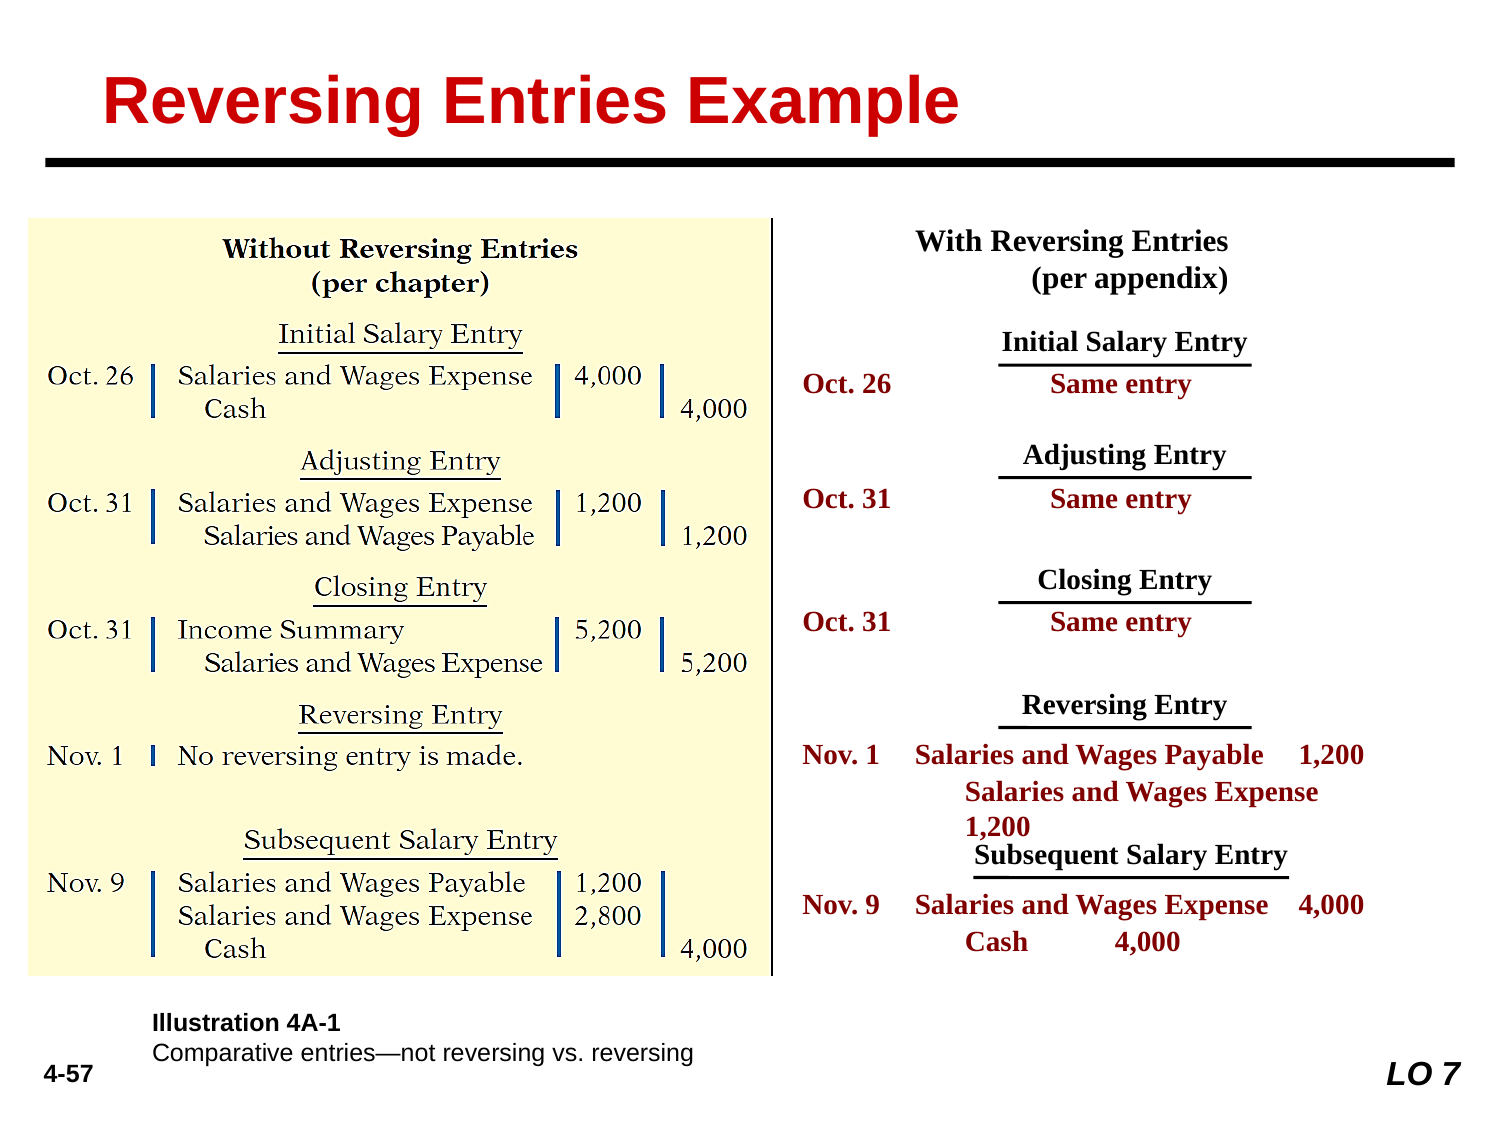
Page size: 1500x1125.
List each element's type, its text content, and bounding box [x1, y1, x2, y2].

text_box Reversing Entries Example [87, 50, 1338, 142]
text_box Salaries and Wages Payable 1,200 [925, 727, 1463, 765]
text_box Nov. 1 [787, 727, 925, 813]
text_box Reversing Entry [974, 677, 1275, 728]
text_box Nov. 9 [787, 877, 925, 963]
text_box With Reversing Entries (per appendix) [899, 212, 1338, 303]
text_box Salaries and Wages Expense 4,000 [925, 877, 1463, 915]
picture [24, 214, 776, 978]
text_box Oct. 31 Same entry [787, 595, 1425, 645]
text_box Subsequent Salary Entry [949, 827, 1313, 878]
text_box Salaries and Wages Expense 1,200 [874, 765, 1464, 850]
text_box LO 7 [1350, 1044, 1475, 1100]
text_box Initial Salary Entry [974, 315, 1275, 357]
text_box Closing Entry [974, 552, 1275, 595]
text_box Oct. 31 Same entry [787, 472, 1425, 522]
text_box Oct. 26 Same entry [787, 357, 1425, 407]
text_box Cash 4,000 [874, 915, 1464, 965]
text_box Illustration 4A-1 Comparative entries—not reversing vs. reversing [137, 999, 888, 1074]
text_box Adjusting Entry [974, 427, 1275, 472]
